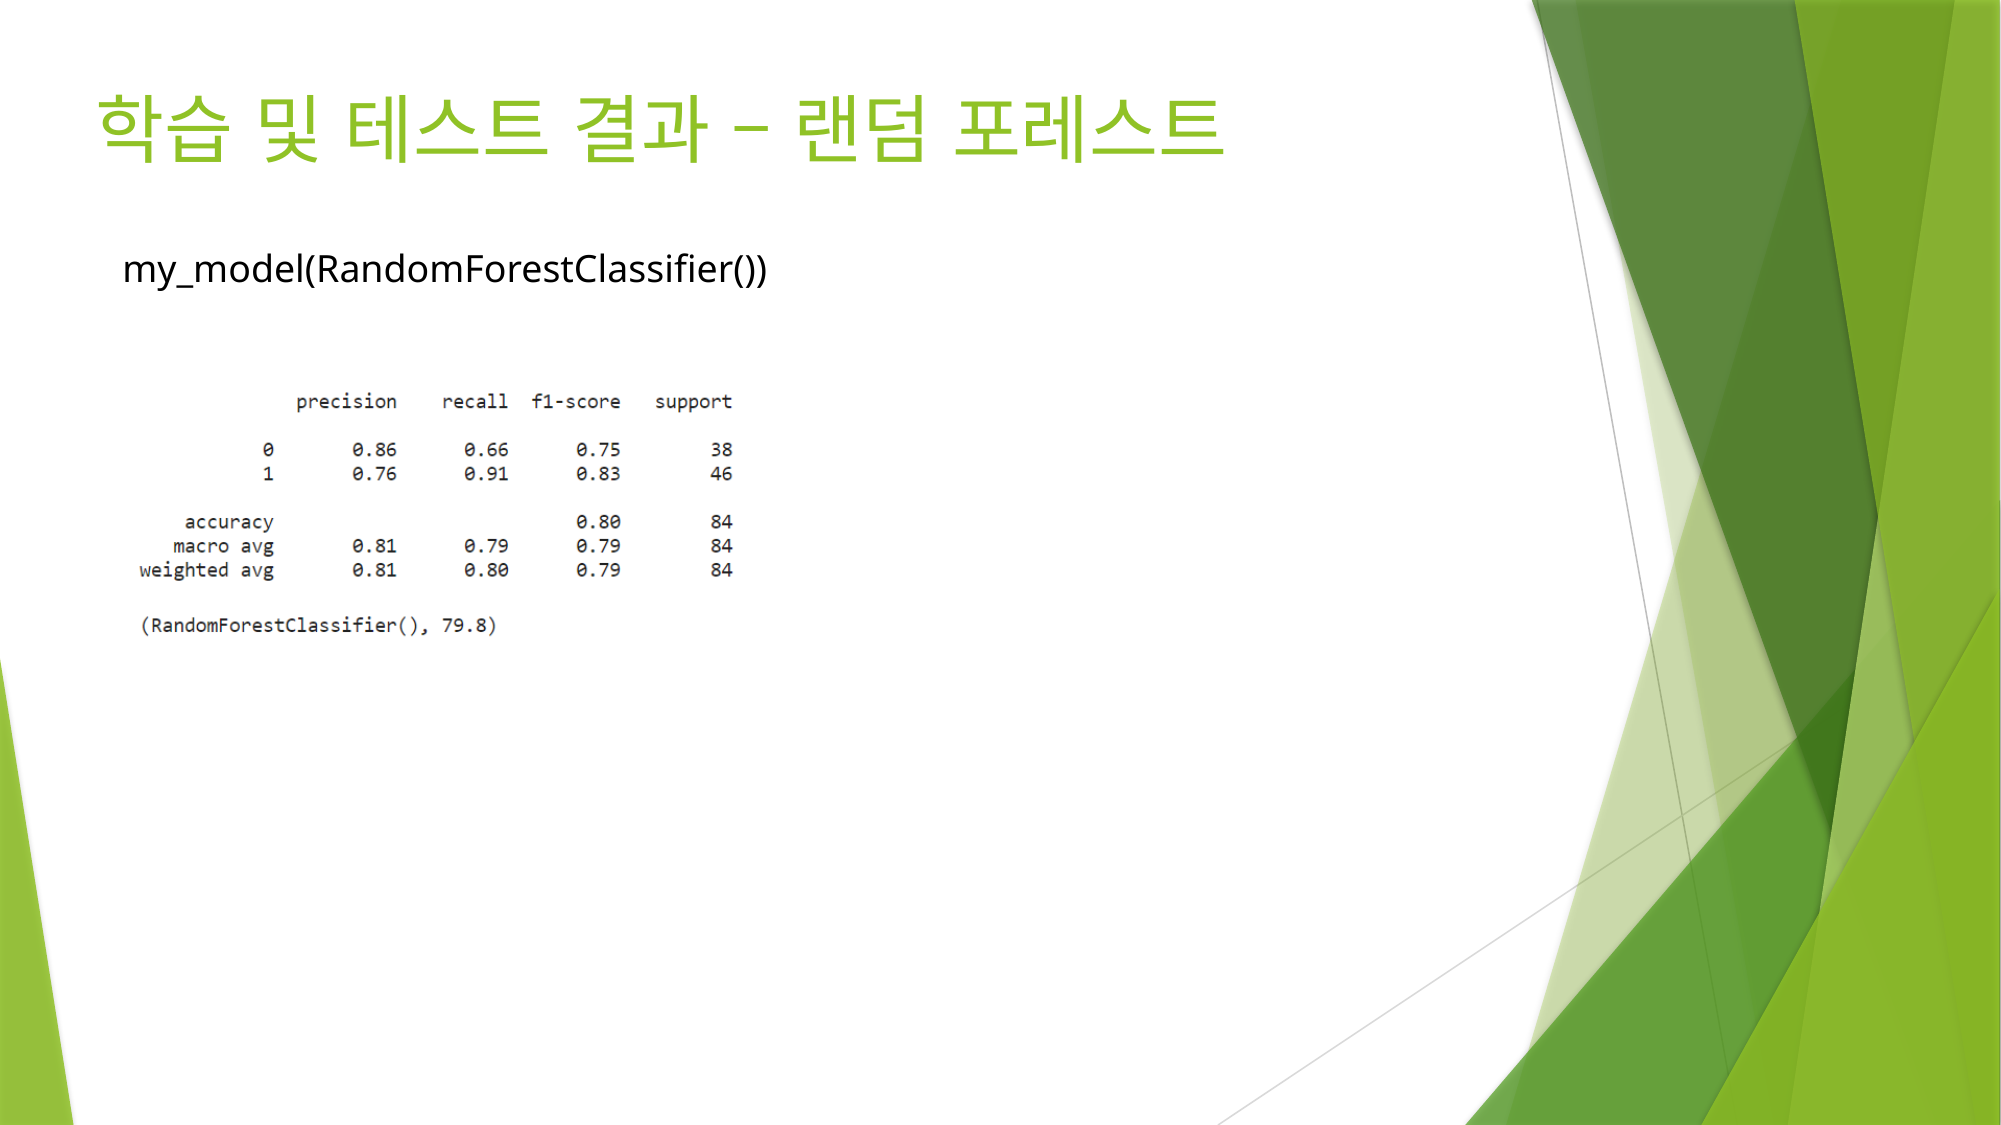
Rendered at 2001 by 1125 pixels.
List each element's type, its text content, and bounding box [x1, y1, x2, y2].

text_box my_model(RandomForestClassifier()) [107, 237, 1109, 298]
title 학습 및 테스트 결과 – 랜덤 포레스트 [80, 75, 1353, 200]
picture [125, 380, 747, 654]
